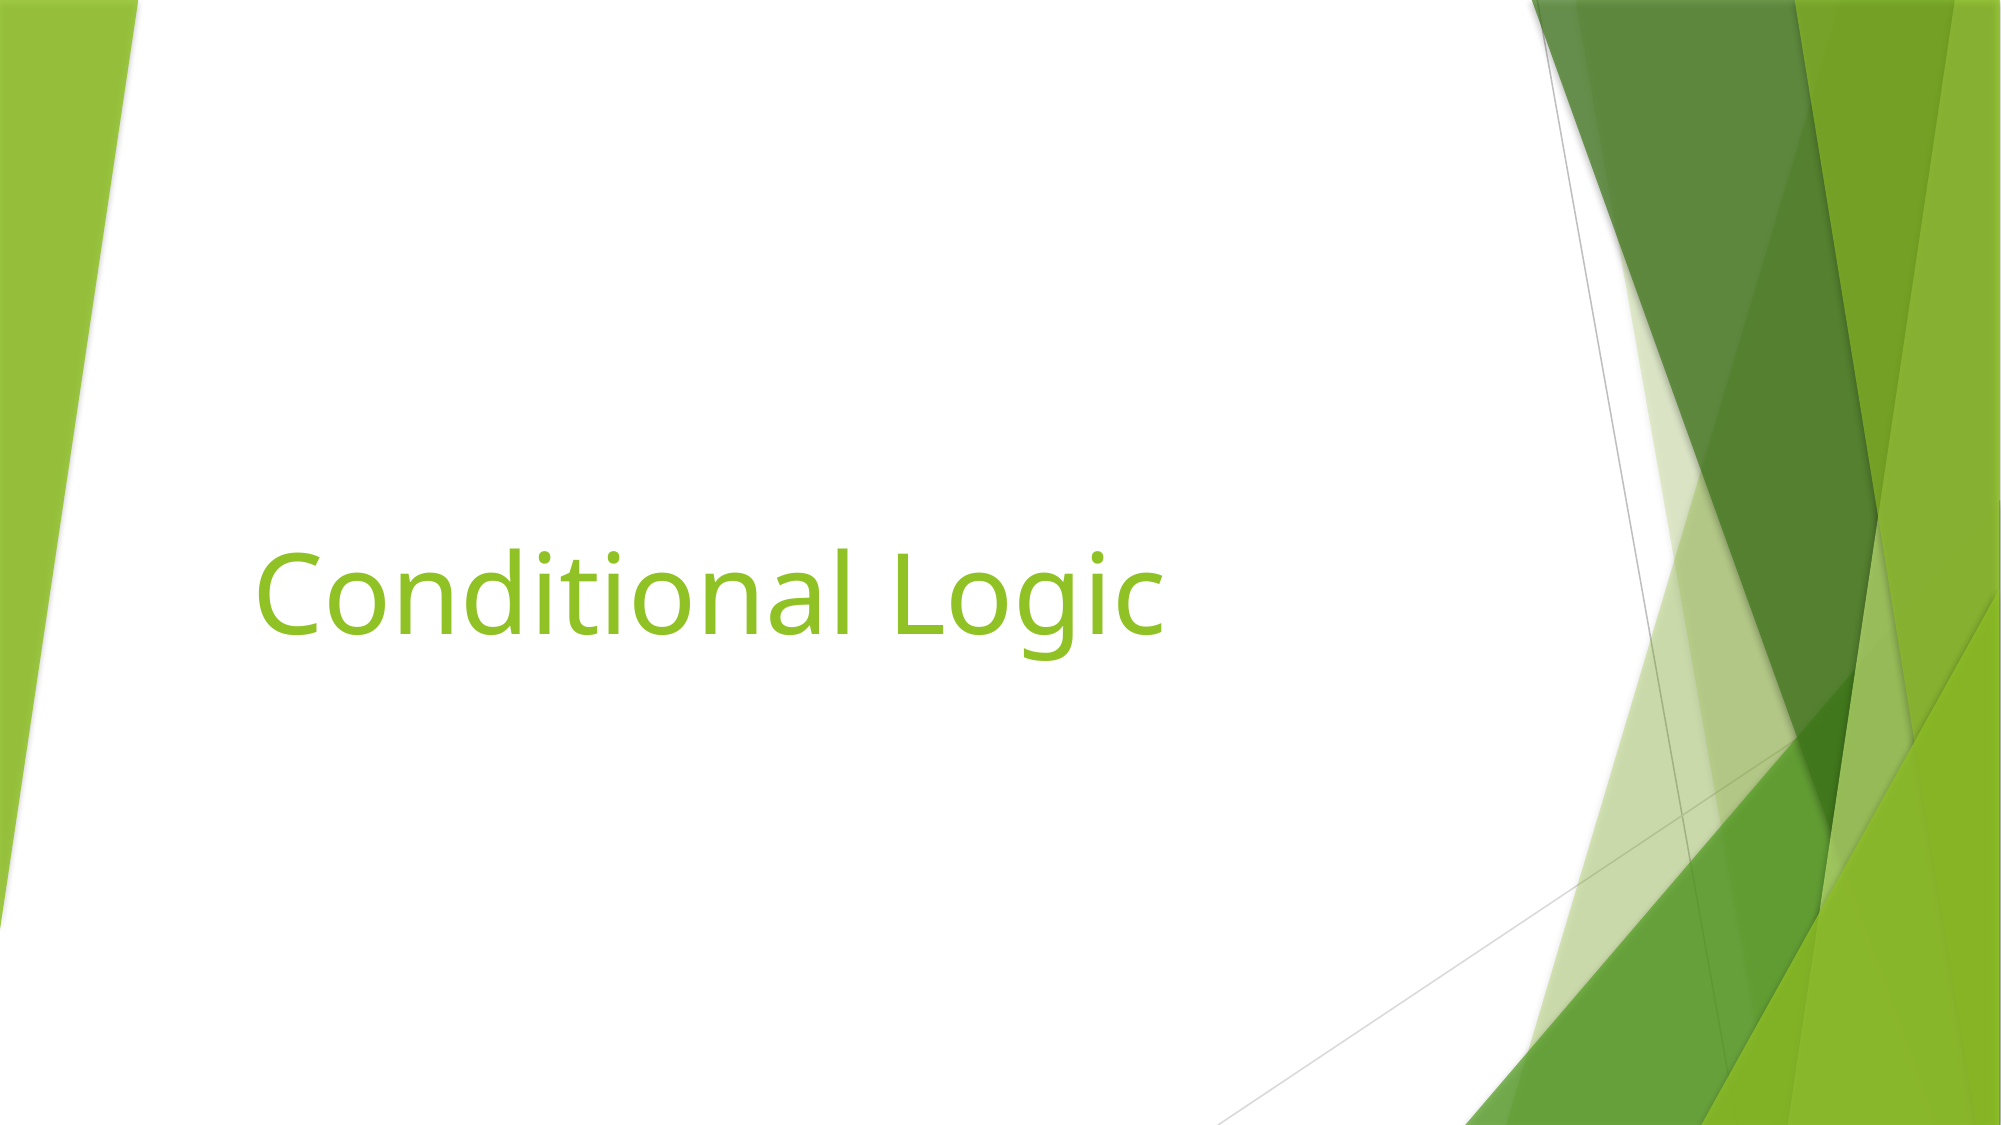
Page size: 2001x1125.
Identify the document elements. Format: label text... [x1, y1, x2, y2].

title Conditional Logic [237, 394, 1512, 665]
